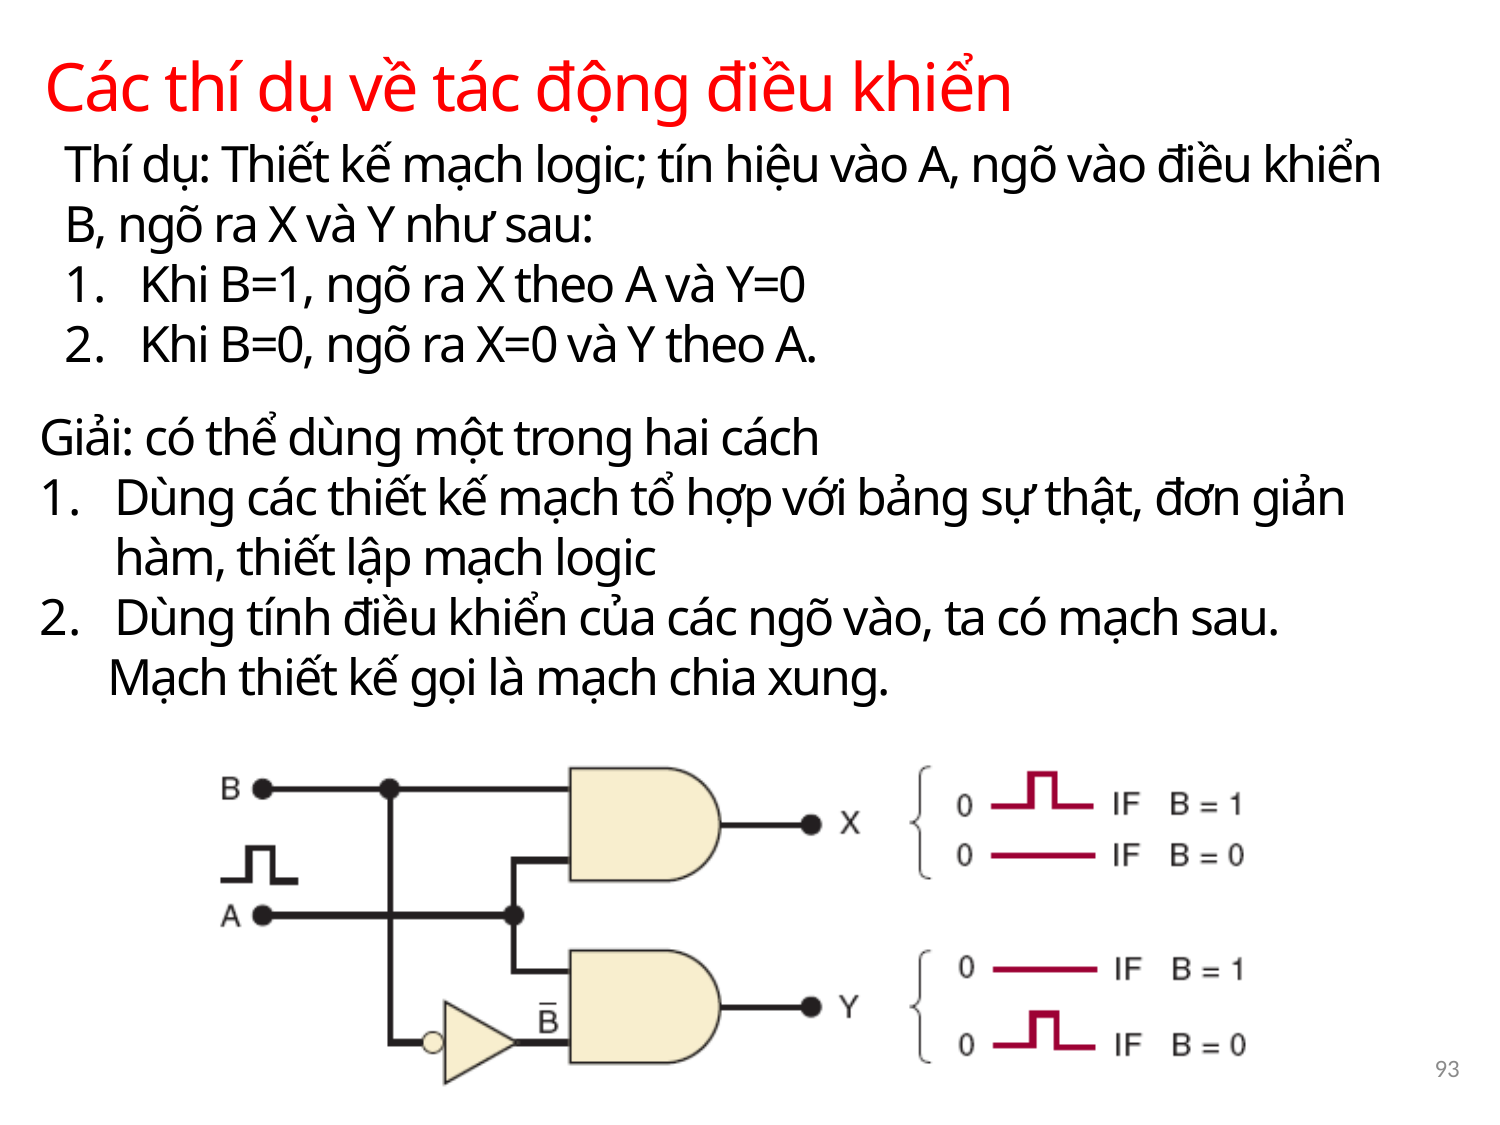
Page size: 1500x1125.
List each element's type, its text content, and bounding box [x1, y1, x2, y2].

text_box Các thí dụ về tác động điều khiển [12, 37, 1438, 133]
picture [199, 745, 1318, 1101]
text_box Giải: có thể dùng một trong hai cách Dùng các thiết kế mạch tổ hợp với bảng sự thật, đơn giản hàm, thiết lập mạch logic Dùng tính điều khiển của các ngõ vào, ta có mạch sau. Mạch thiết kế gọi là mạch chia xung. [24, 398, 1450, 713]
slide_number 93 [1325, 1037, 1475, 1098]
text_box Thí dụ: Thiết kế mạch logic; tín hiệu vào A, ngõ vào điều khiển B, ngõ ra X và Y như sau: Khi B=1, ngõ ra X theo A và Y=0 Khi B=0, ngõ ra X=0 và Y theo A. [49, 133, 1413, 380]
